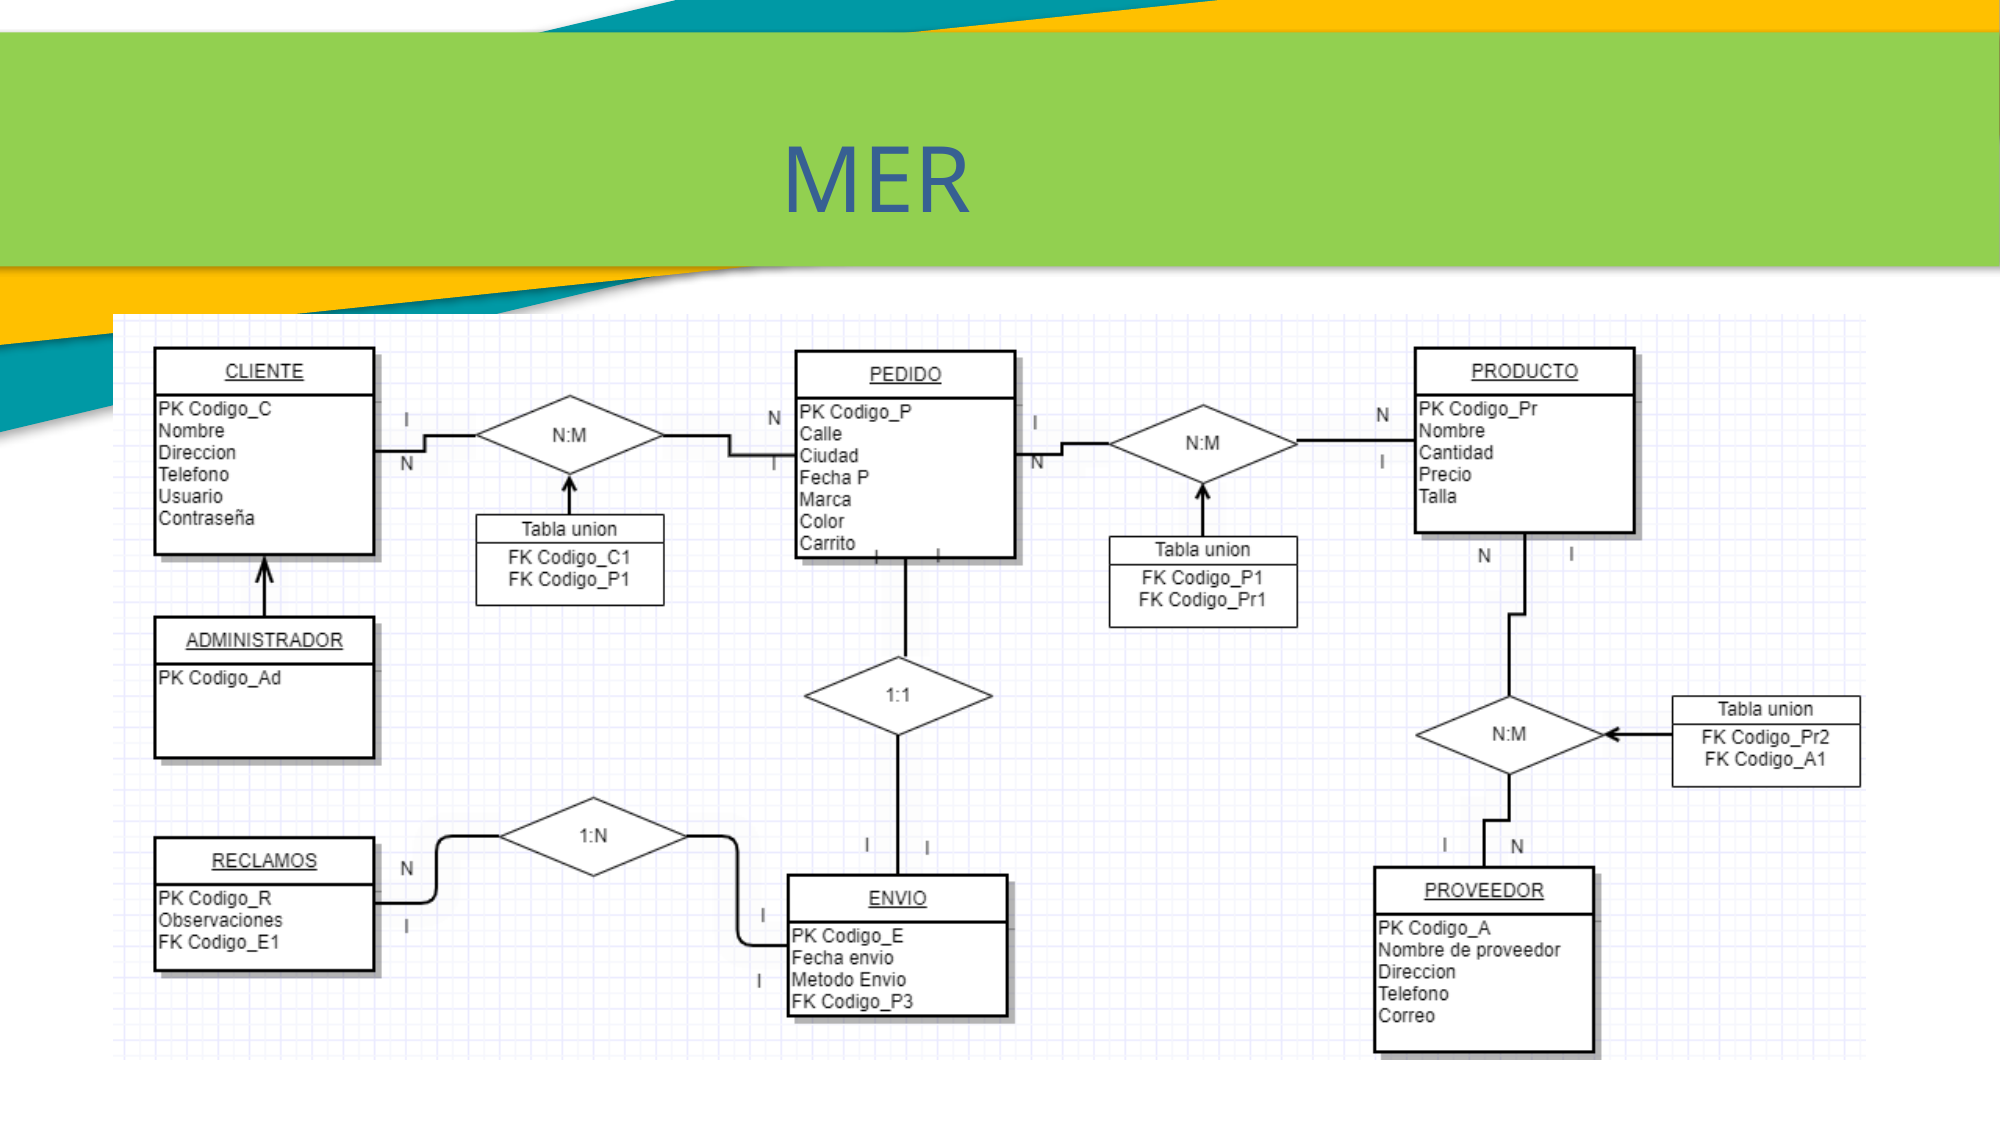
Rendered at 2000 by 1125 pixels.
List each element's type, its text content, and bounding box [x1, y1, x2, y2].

text_box MER [765, 113, 987, 239]
picture [113, 314, 1866, 1061]
